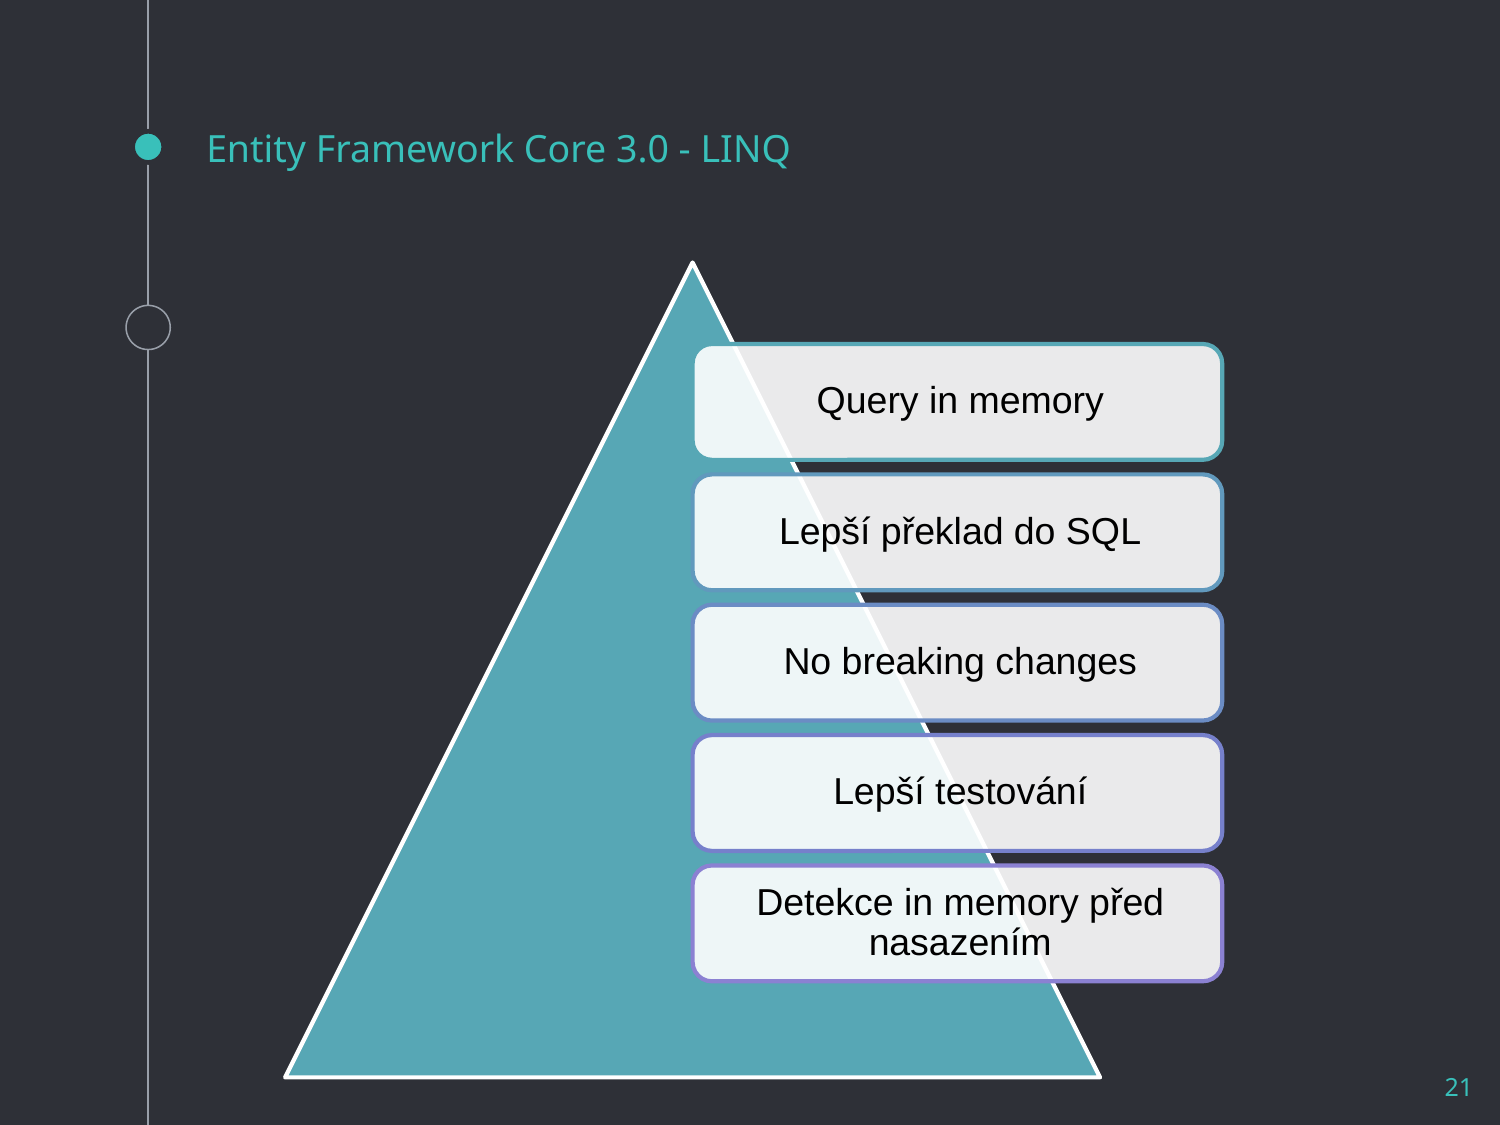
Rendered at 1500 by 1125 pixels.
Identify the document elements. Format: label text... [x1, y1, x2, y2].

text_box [190, 262, 1317, 1078]
title Entity Framework Core 3.0 - LINQ [191, 109, 1317, 185]
slide_number 21 [1398, 1056, 1489, 1125]
